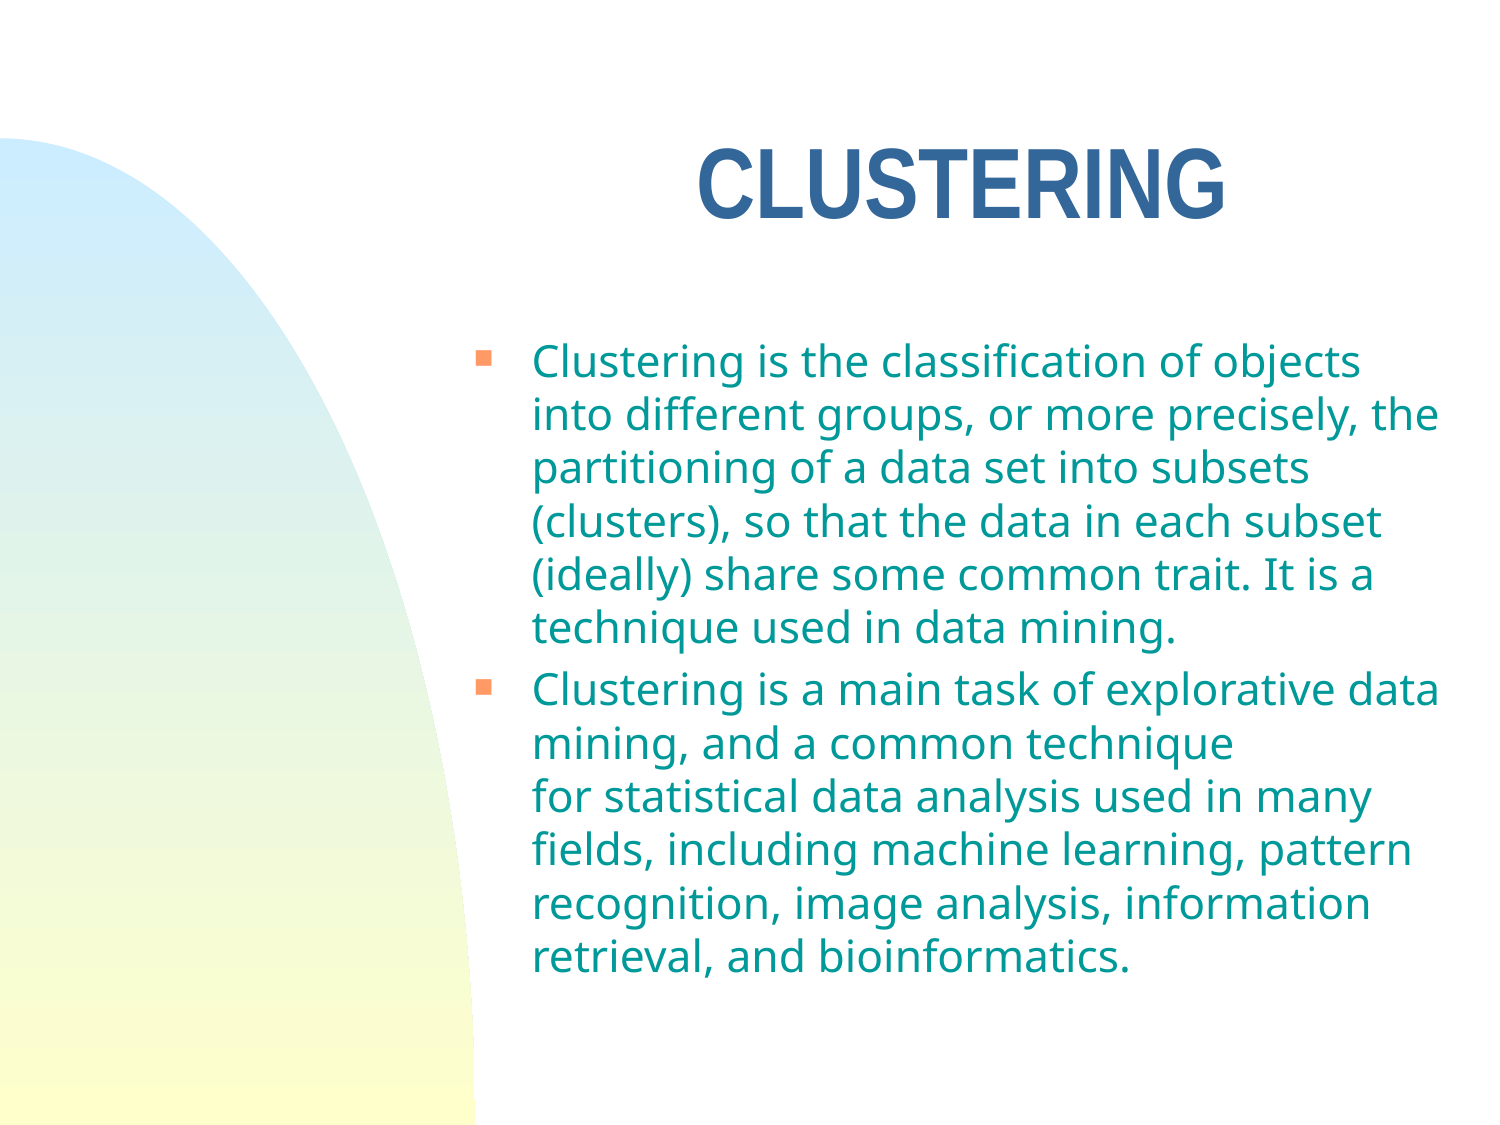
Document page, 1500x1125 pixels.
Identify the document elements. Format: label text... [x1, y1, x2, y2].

title CLUSTERING [462, 99, 1463, 288]
list Clustering is the classification of objects into different groups, or more precisely, the partitioning of a data set into subsets (clusters), so that the data in each subset (ideally) share some common trait. It is a technique used in data mining. Clustering is a main task of explorative data mining, and a common technique for statistical data analysis used in many fields, including machine learning, pattern recognition, image analysis, information retrieval, and bioinformatics. [462, 324, 1463, 1001]
